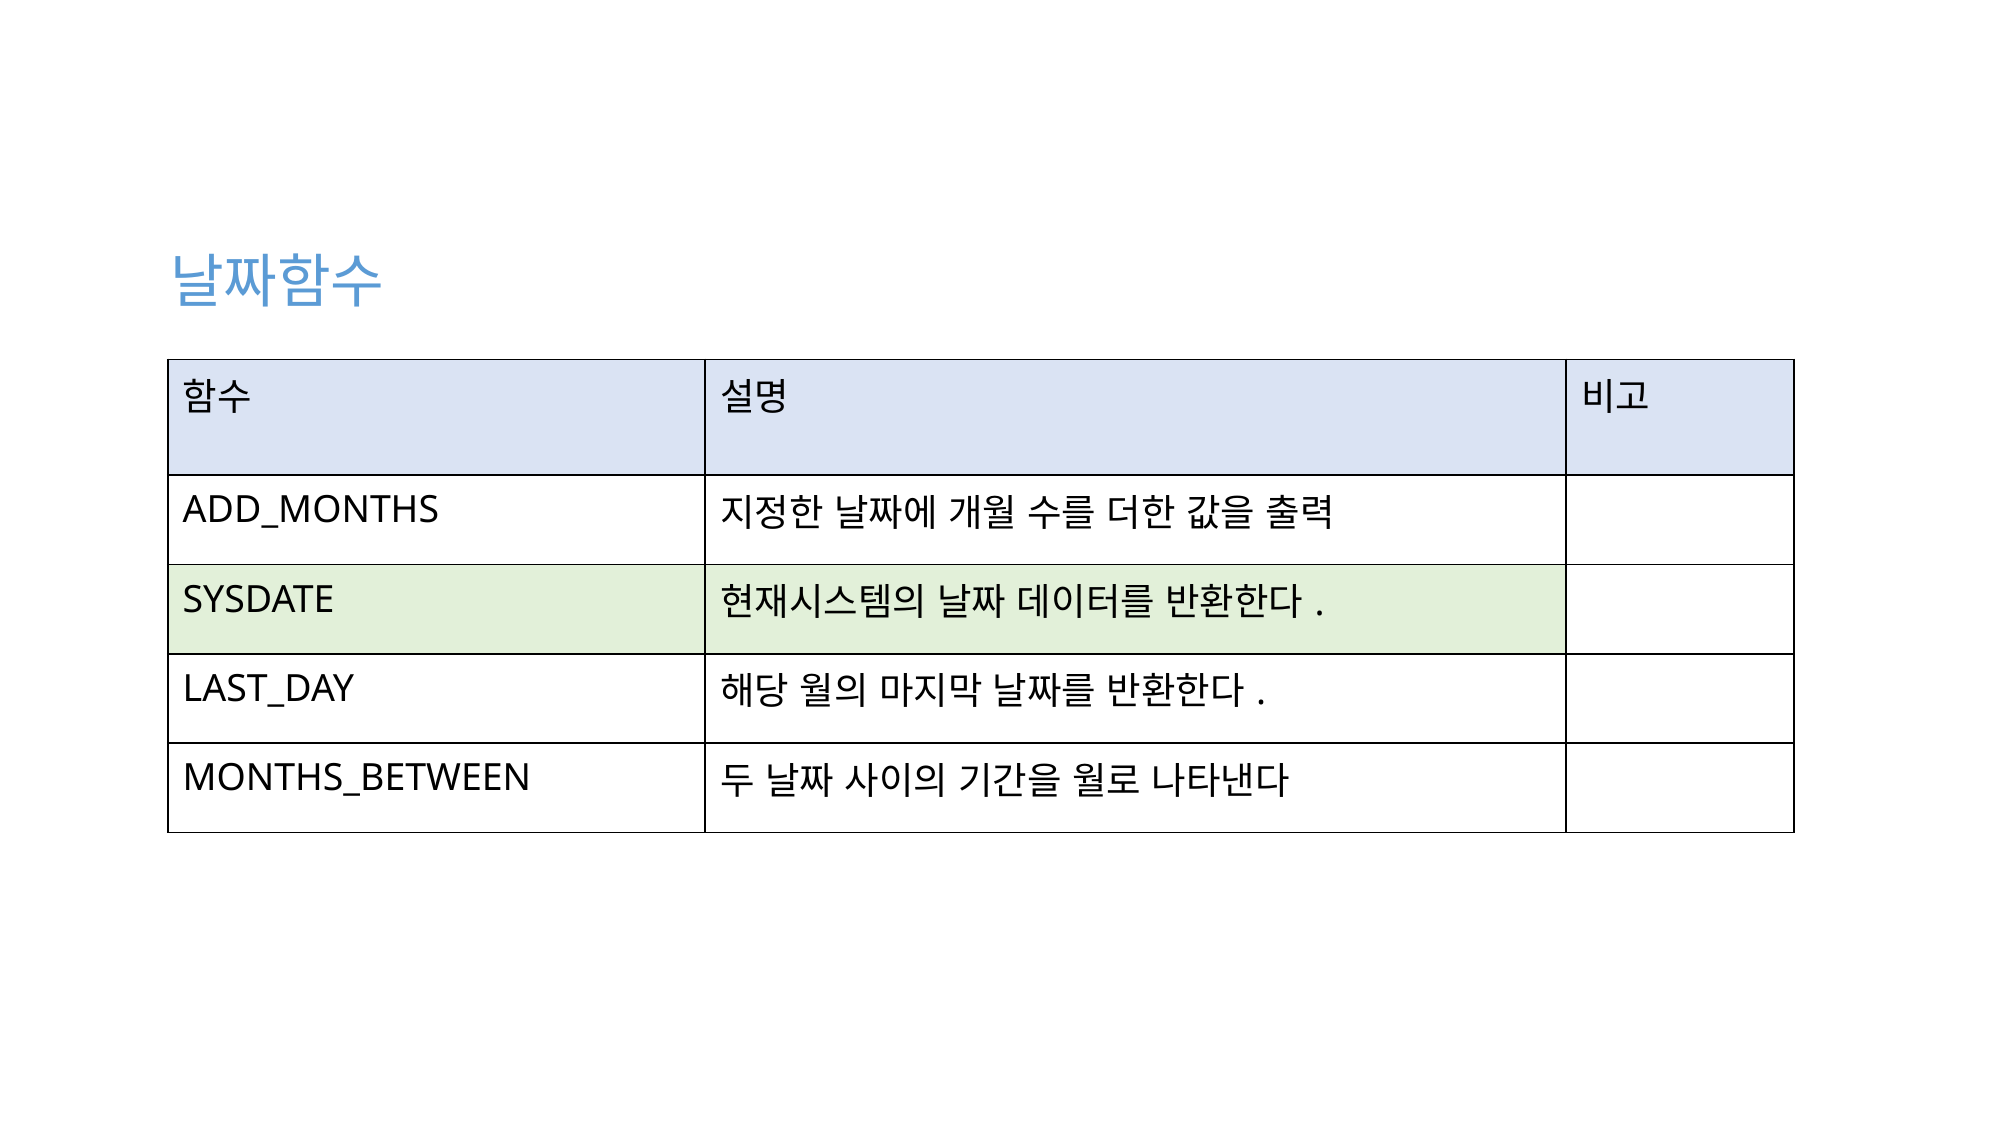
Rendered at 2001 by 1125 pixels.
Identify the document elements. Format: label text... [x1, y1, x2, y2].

table_header 설명 [706, 360, 1565, 474]
table_cell [1567, 565, 1793, 653]
table_cell SYSDATE [169, 565, 704, 653]
table_cell [1567, 655, 1793, 742]
table_cell 두 날짜 사이의 기간을 월로 나타낸다 [706, 744, 1565, 832]
table_cell [1567, 744, 1793, 832]
table_cell 해당 월의 마지막 날짜를 반환한다. [706, 655, 1565, 742]
table_cell ADD_MONTHS [169, 476, 704, 564]
table_cell MONTHS_BETWEEN [169, 744, 704, 832]
table_cell 지정한 날짜에 개월 수를 더한 값을 출력 [706, 476, 1565, 564]
table_header 함수 [169, 360, 704, 474]
table_cell 현재시스템의 날짜 데이터를 반환한다. [706, 565, 1565, 653]
text_box 날짜함수 [155, 236, 400, 322]
table_cell [1567, 476, 1793, 564]
table_cell LAST_DAY [169, 655, 704, 742]
table_header 비고 [1567, 360, 1793, 474]
